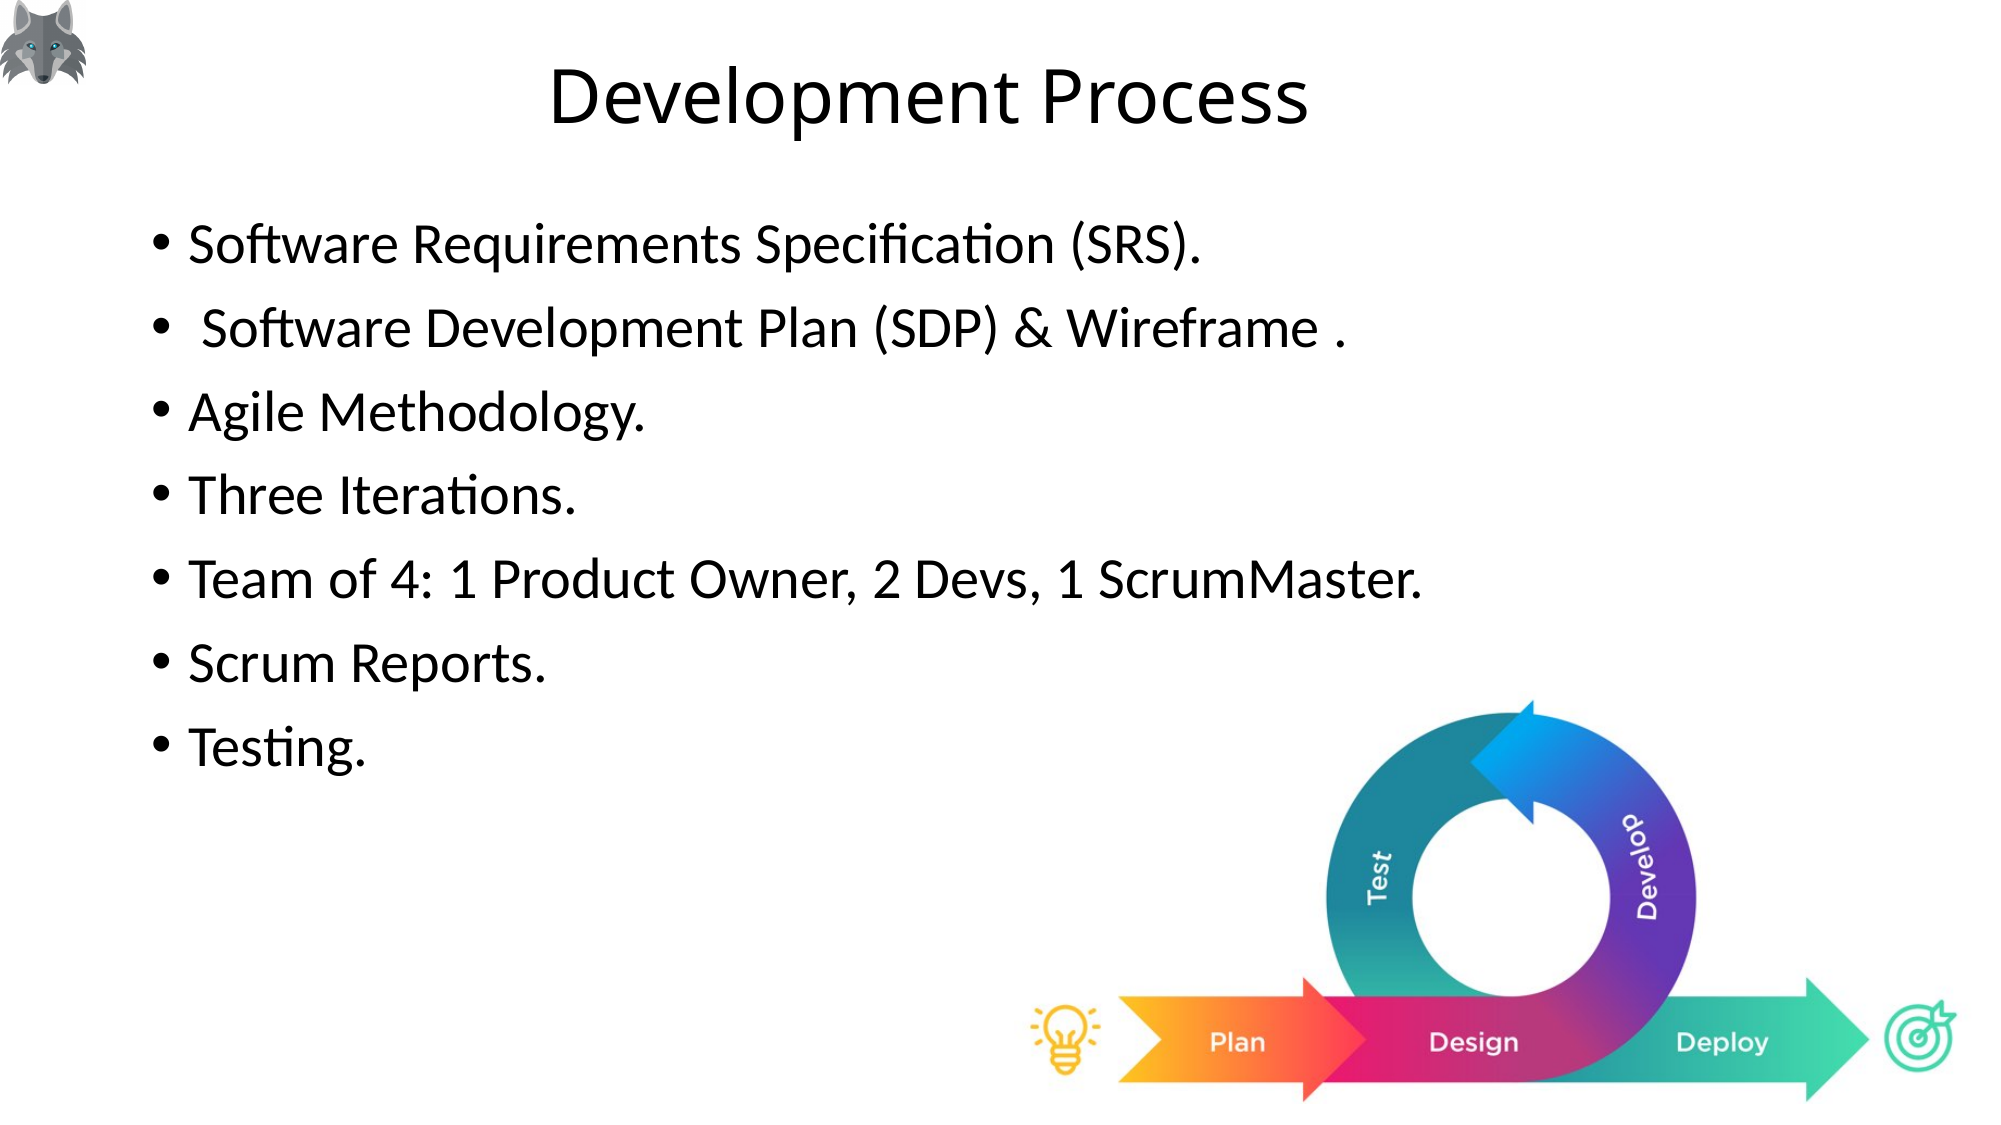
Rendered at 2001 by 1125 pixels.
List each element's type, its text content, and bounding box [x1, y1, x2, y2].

picture [0, 0, 86, 85]
picture [1014, 691, 1992, 1105]
list Software Requirements Specification (SRS). Software Development Plan (SDP) & Wireframe . Agile Methodology. Three Iterations. Team of 4: 1 Product Owner, 2 Devs, 1 ScrumMaster. Scrum Reports. Testing. [135, 205, 1527, 920]
text_box Development Process [532, 41, 1346, 147]
